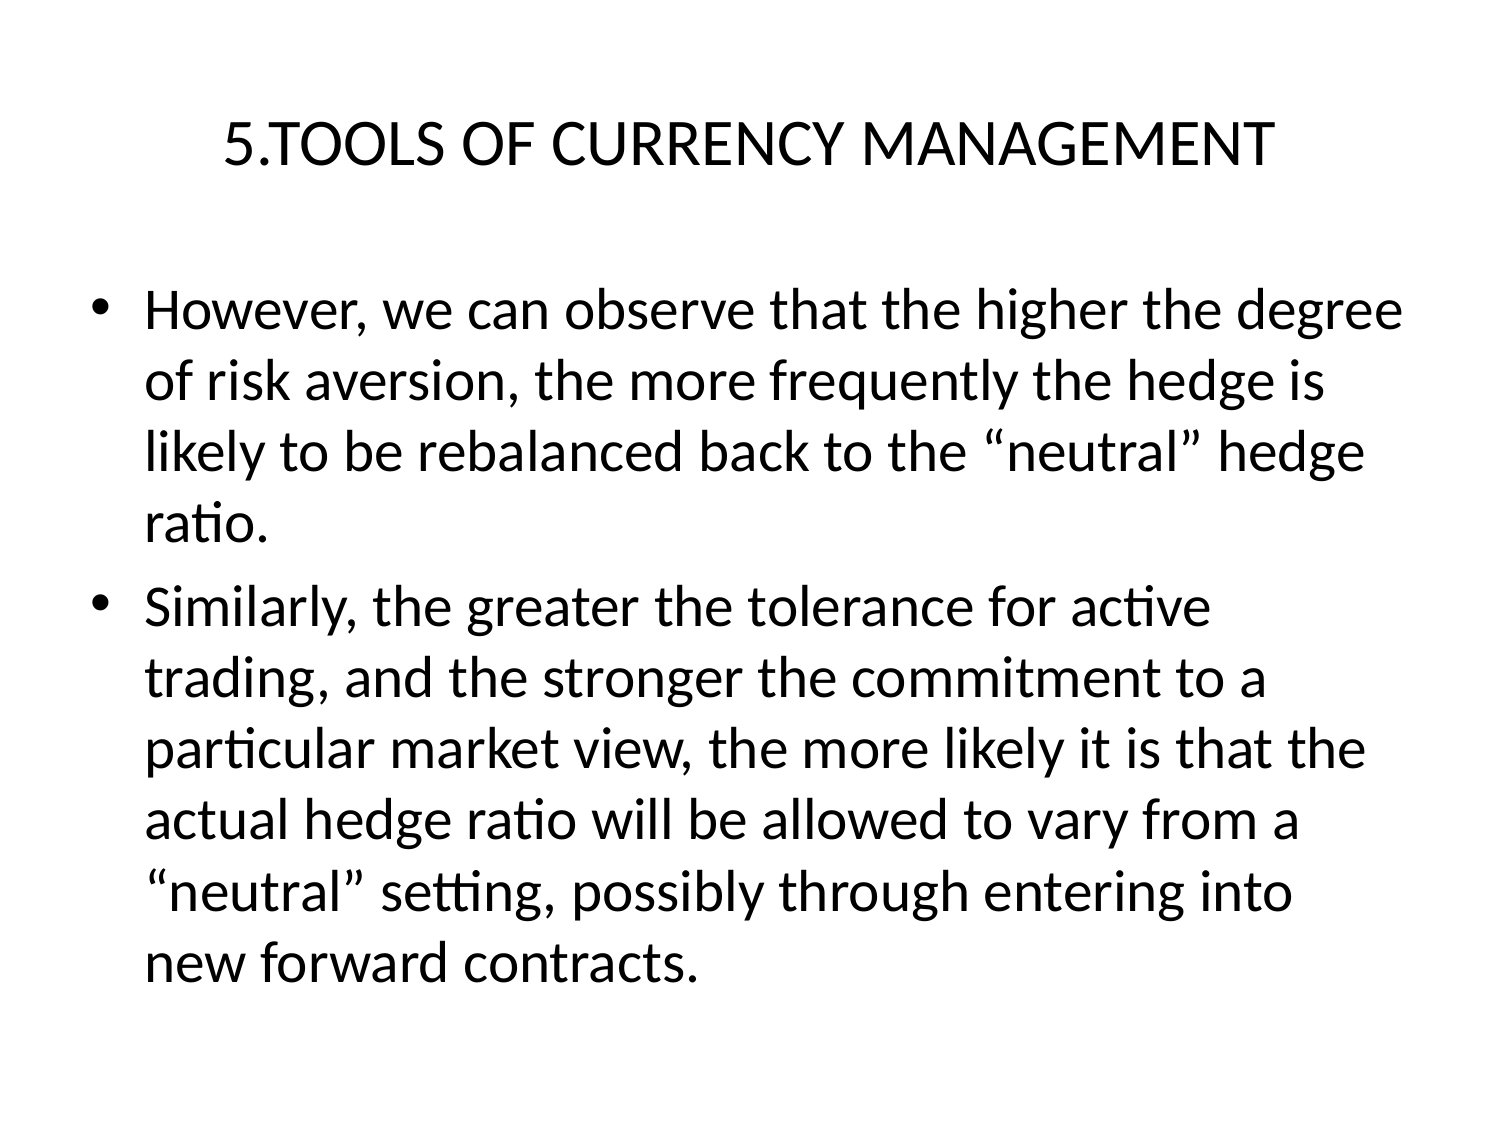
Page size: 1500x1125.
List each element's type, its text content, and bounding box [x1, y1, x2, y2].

title 5.TOOLS OF CURRENCY MANAGEMENT [75, 45, 1425, 233]
list However, we can observe that the higher the degree of risk aversion, the more frequently the hedge is likely to be rebalanced back to the “neutral” hedge ratio. Similarly, the greater the tolerance for active trading, and the stronger the commitment to a particular market view, the more likely it is that the actual hedge ratio will be allowed to vary from a “neutral” setting, possibly through entering into new forward contracts. [75, 262, 1425, 1005]
